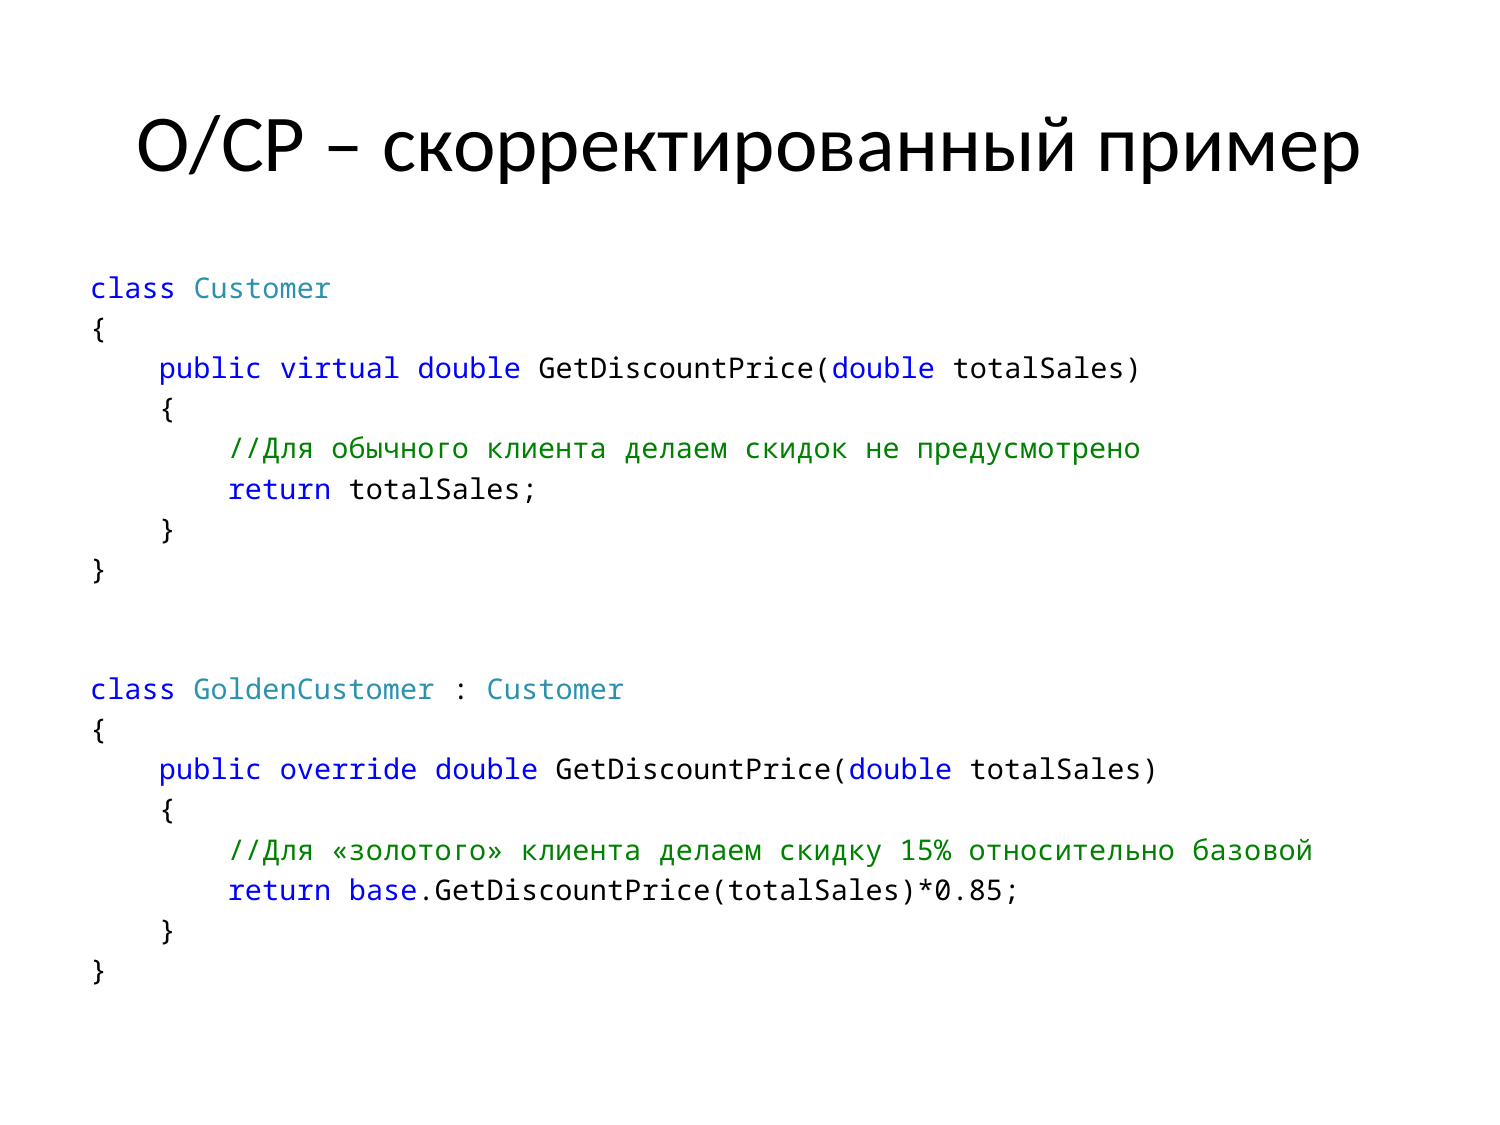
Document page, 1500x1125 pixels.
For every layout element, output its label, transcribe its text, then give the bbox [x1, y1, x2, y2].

list class Customer { public virtual double GetDiscountPrice(double totalSales) { //Для обычного клиента делаем скидок не предусмотрено return totalSales; } } class GoldenCustomer : Customer { public override double GetDiscountPrice(double totalSales) { //Для «золотого» клиента делаем скидку 15% относительно базовой return base.GetDiscountPrice(totalSales)*0.85; } } [75, 262, 1425, 1005]
title O/CP – скорректированный пример [75, 45, 1425, 233]
